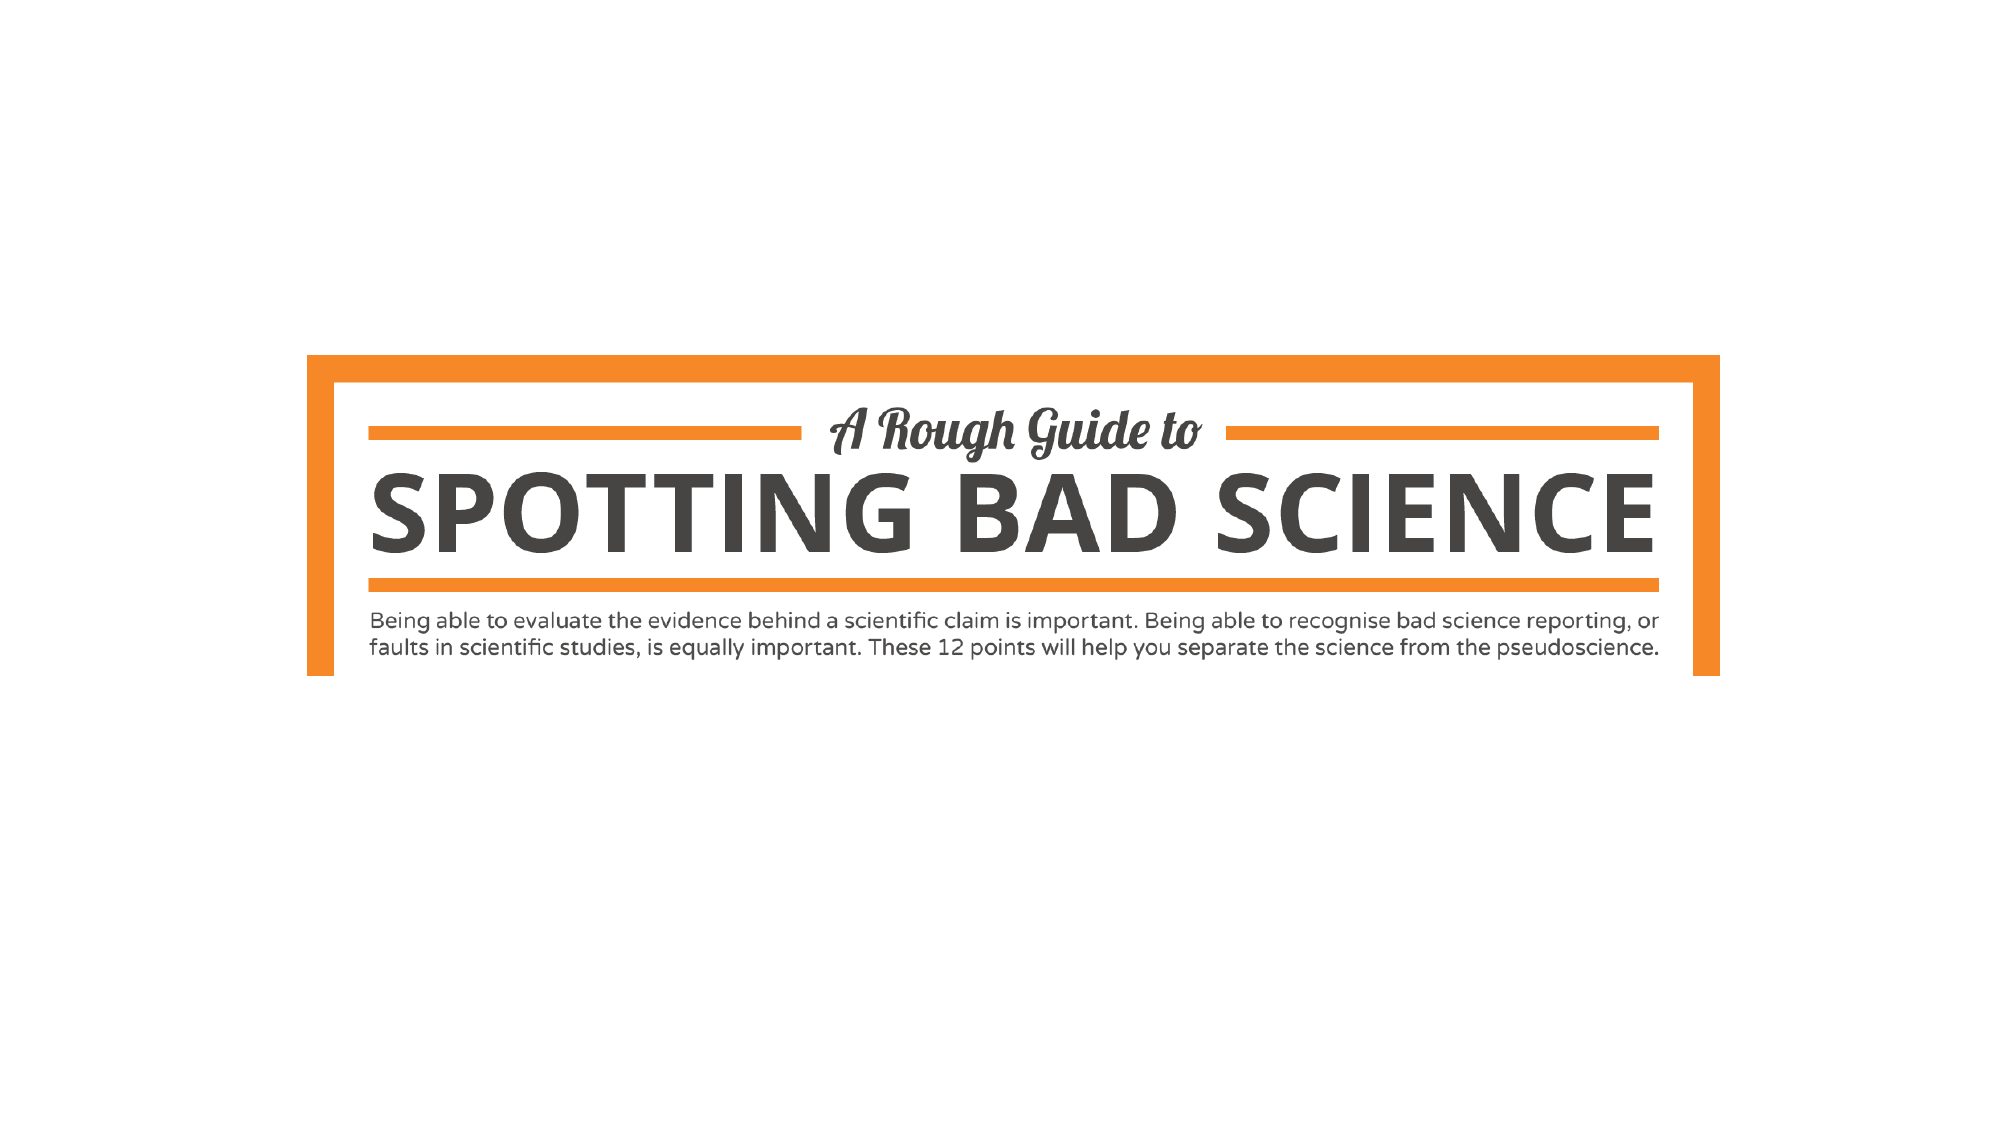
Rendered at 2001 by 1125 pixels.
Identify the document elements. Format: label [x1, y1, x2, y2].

picture [302, 349, 1732, 676]
